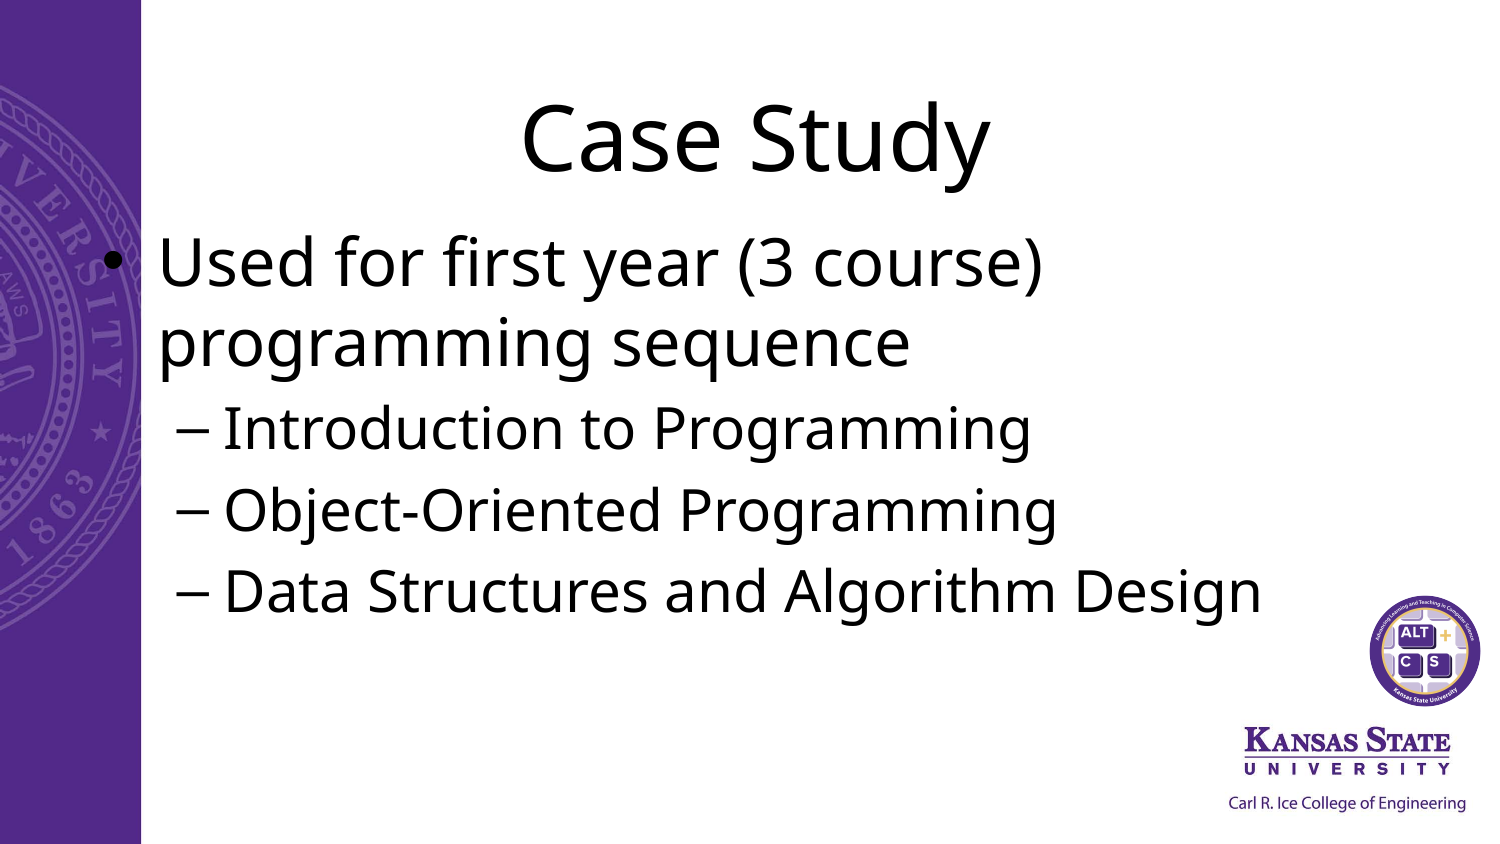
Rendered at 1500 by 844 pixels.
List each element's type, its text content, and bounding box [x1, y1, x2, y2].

title Case Study [86, 95, 1425, 175]
picture [0, 0, 1500, 844]
list Used for first year (3 course) programming sequence Introduction to Programming Object-Oriented Programming Data Structures and Algorithm Design [86, 212, 1425, 754]
